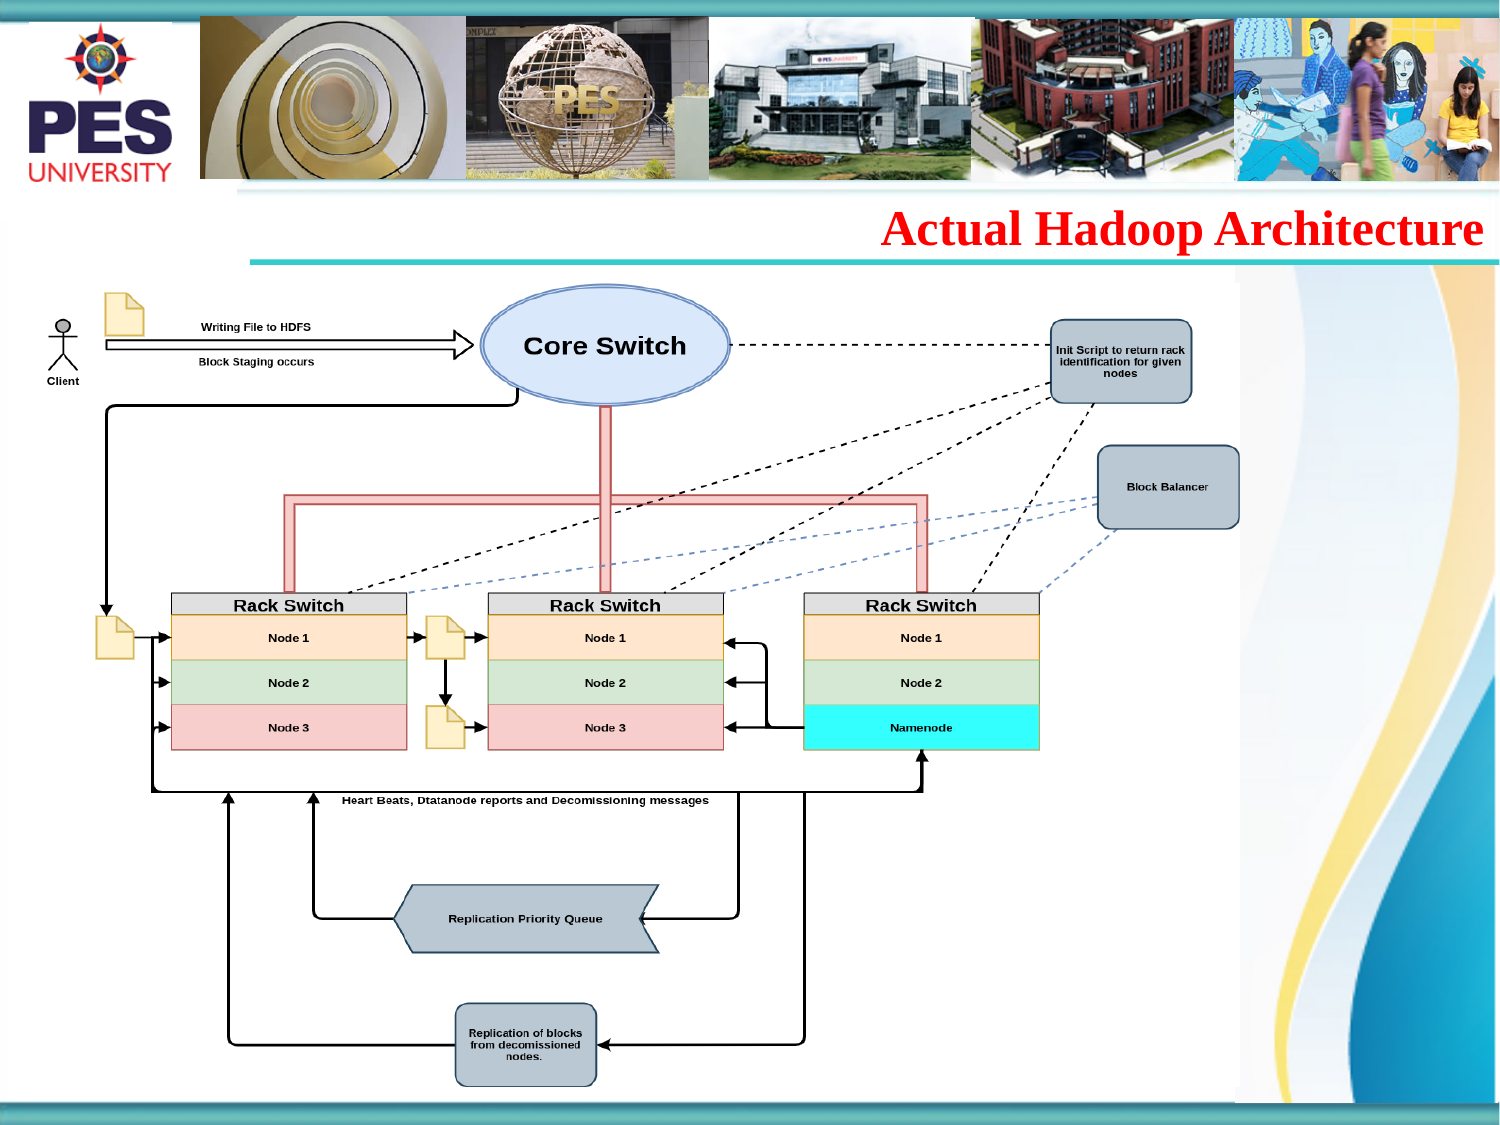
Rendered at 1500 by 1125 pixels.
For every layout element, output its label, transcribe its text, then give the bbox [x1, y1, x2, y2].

picture [0, 222, 1500, 1125]
text_box Actual Hadoop Architecture [224, 187, 1500, 263]
picture [0, 0, 1500, 187]
